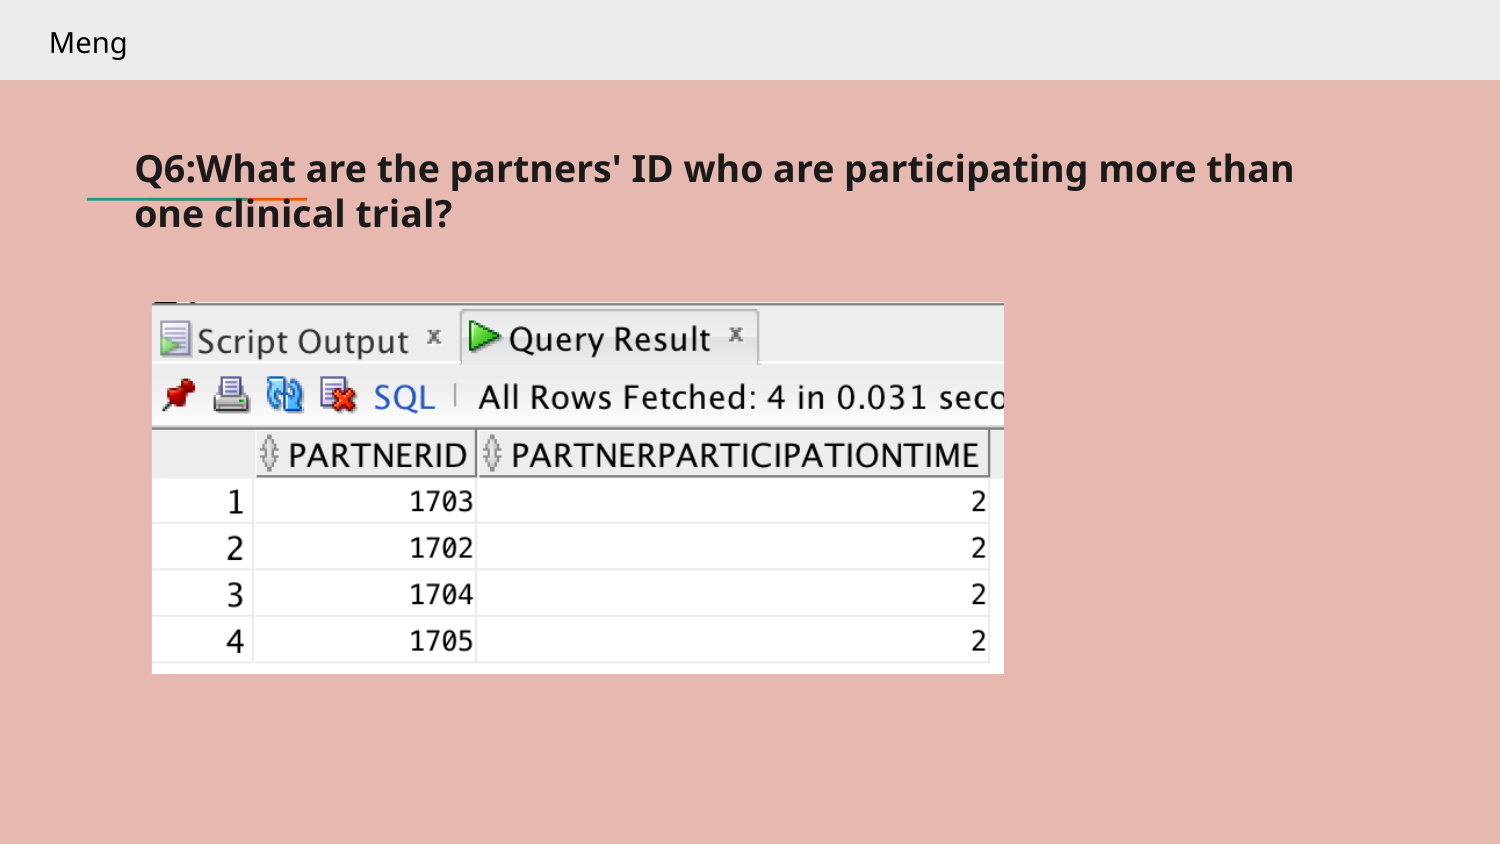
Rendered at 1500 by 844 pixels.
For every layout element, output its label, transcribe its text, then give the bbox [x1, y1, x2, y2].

text_box Meng [34, 9, 887, 109]
title Q6:What are the partners' ID who are participating more than one clinical trial? [119, 129, 1381, 239]
picture [151, 302, 1005, 674]
